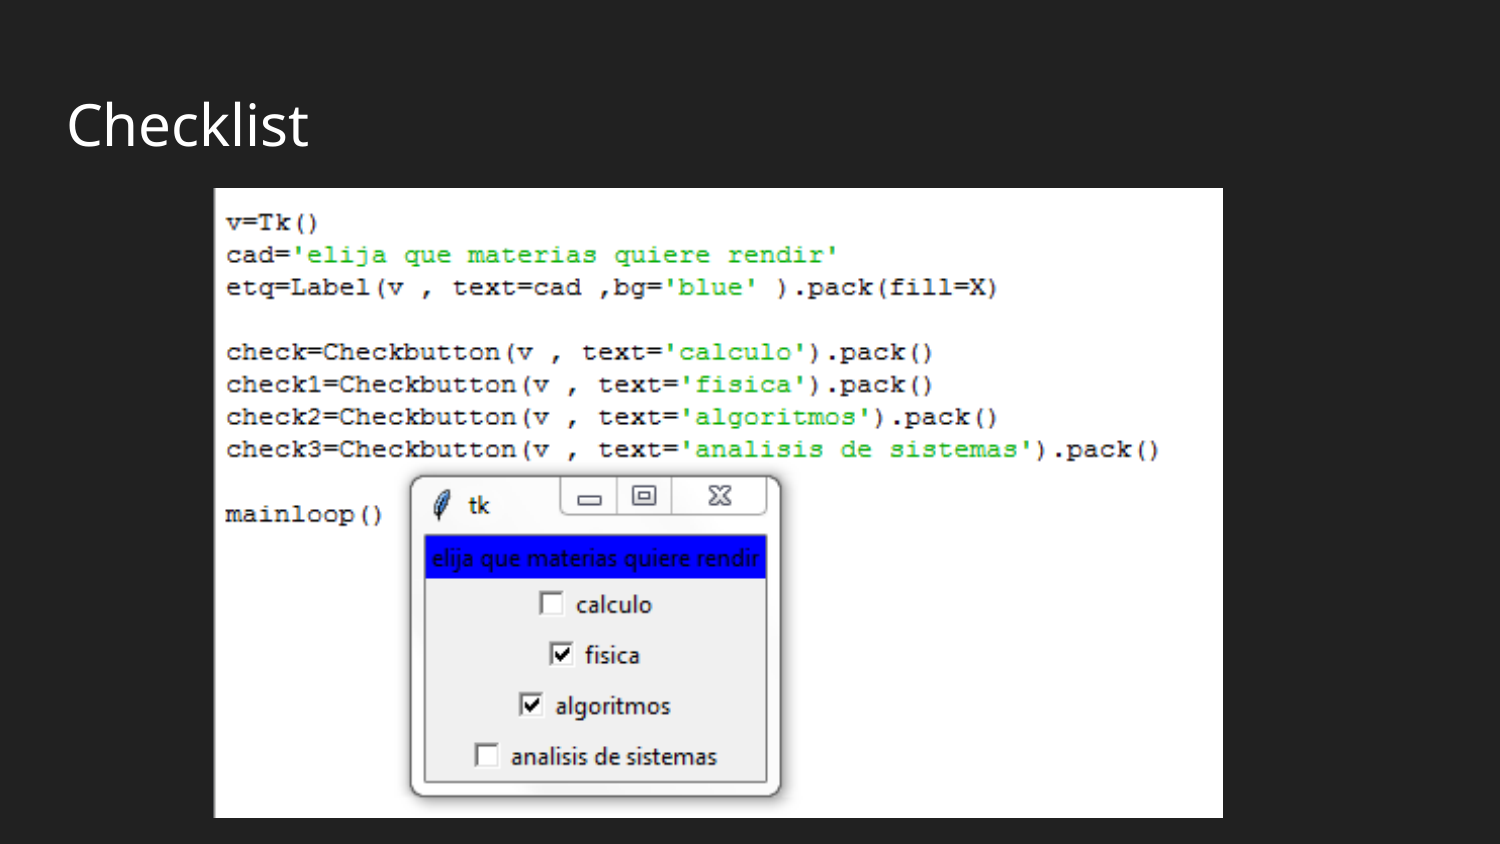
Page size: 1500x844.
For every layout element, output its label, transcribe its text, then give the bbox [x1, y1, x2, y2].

picture [212, 188, 1224, 818]
title Checklist [51, 72, 1449, 167]
